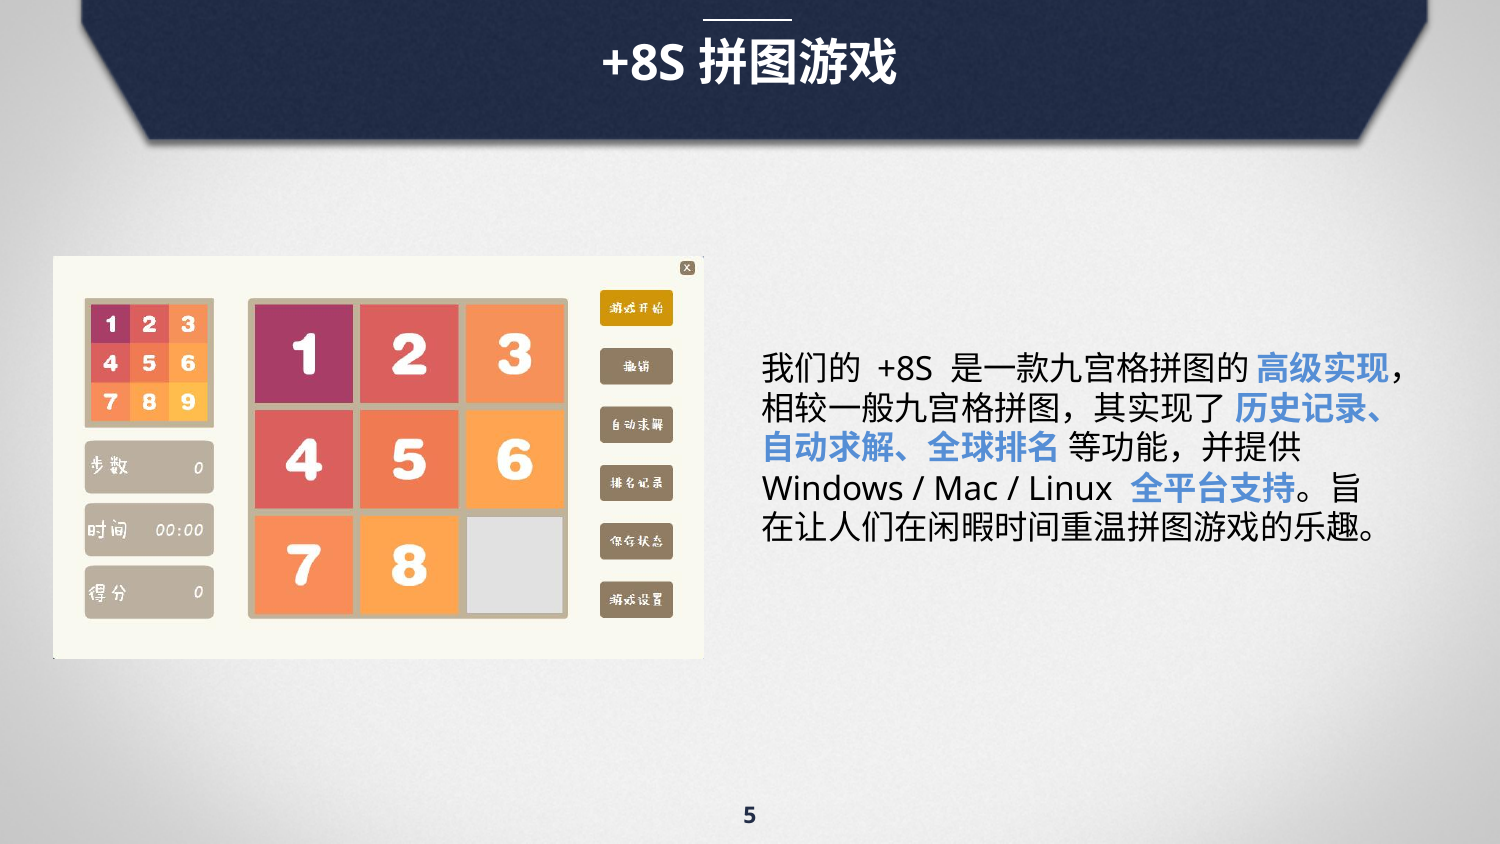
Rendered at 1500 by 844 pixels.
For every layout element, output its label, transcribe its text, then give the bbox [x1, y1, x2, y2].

picture [0, 0, 1500, 844]
slide_number 5 [575, 792, 925, 836]
list +8S拼图游戏 [112, 37, 1388, 93]
text_box 我们的 +8S 是一款九宫格拼图的 高级实现，相较一般九宫格拼图，其实现了 历史记录、自动求解、全球排名 等功能，并提供 Windows / Mac / Linux 全平台支持。旨在让人们在闲暇时间重温拼图游戏的乐趣。 [747, 339, 1409, 554]
